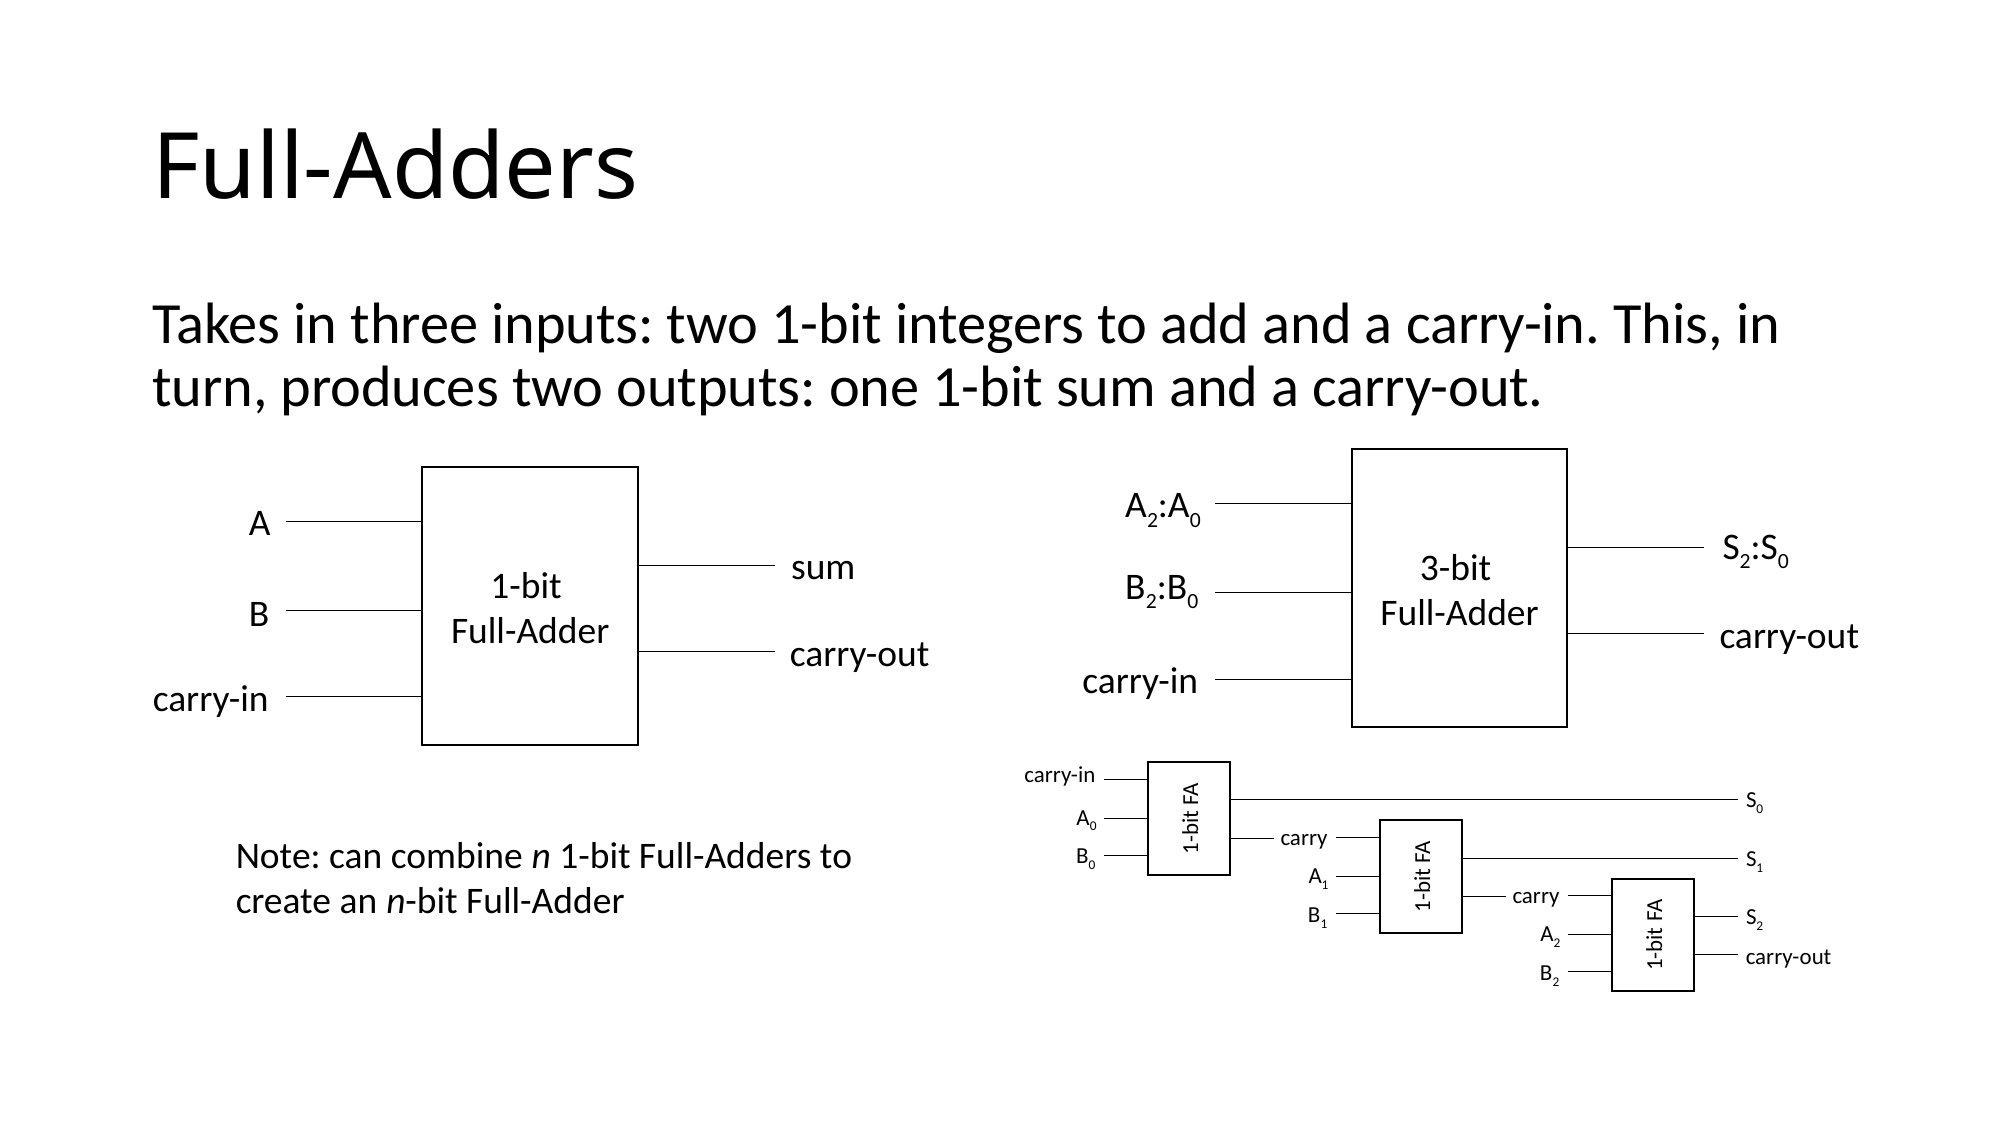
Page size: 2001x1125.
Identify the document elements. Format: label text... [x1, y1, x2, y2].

text_box carry-in [138, 666, 284, 727]
text_box S1 [1731, 836, 1779, 882]
text_box A0 [1061, 794, 1112, 841]
title Full-Adders [137, 59, 1863, 278]
list Takes in three inputs: two 1-bit integers to add and a carry-in. This, in turn, produces two outputs: one 1-bit sum and a carry-out. [137, 285, 1863, 529]
text_box A2 [1525, 911, 1576, 958]
text_box 1-bit FA [1147, 761, 1231, 876]
text_box S0 [1731, 777, 1779, 823]
text_box carry [1265, 814, 1343, 857]
text_box A1 [1293, 853, 1344, 900]
text_box 1-bit FA [1611, 878, 1695, 992]
text_box carry [1497, 872, 1575, 916]
text_box B1 [1293, 892, 1343, 939]
text_box Note: can combine n 1-bit Full-Adders to create an n-bit Full-Adder [221, 823, 868, 928]
text_box carry-in [1009, 752, 1111, 795]
text_box S2:S0 [1707, 514, 1804, 581]
text_box 1-bit FA [1379, 819, 1463, 934]
text_box sum [776, 534, 871, 595]
text_box carry-in [1067, 648, 1214, 709]
text_box S2 [1731, 894, 1779, 941]
text_box B [234, 581, 285, 642]
text_box A2:A0 [1110, 472, 1216, 539]
text_box carry-out [1704, 603, 1874, 664]
text_box carry-out [775, 621, 945, 681]
text_box B0 [1061, 833, 1111, 880]
text_box carry-out [1731, 934, 1847, 977]
text_box B2 [1525, 950, 1575, 997]
text_box 3-bit Full-Adder [1351, 448, 1568, 728]
text_box A [234, 490, 286, 551]
text_box 1-bit Full-Adder [421, 466, 639, 746]
text_box B2:B0 [1110, 554, 1214, 621]
